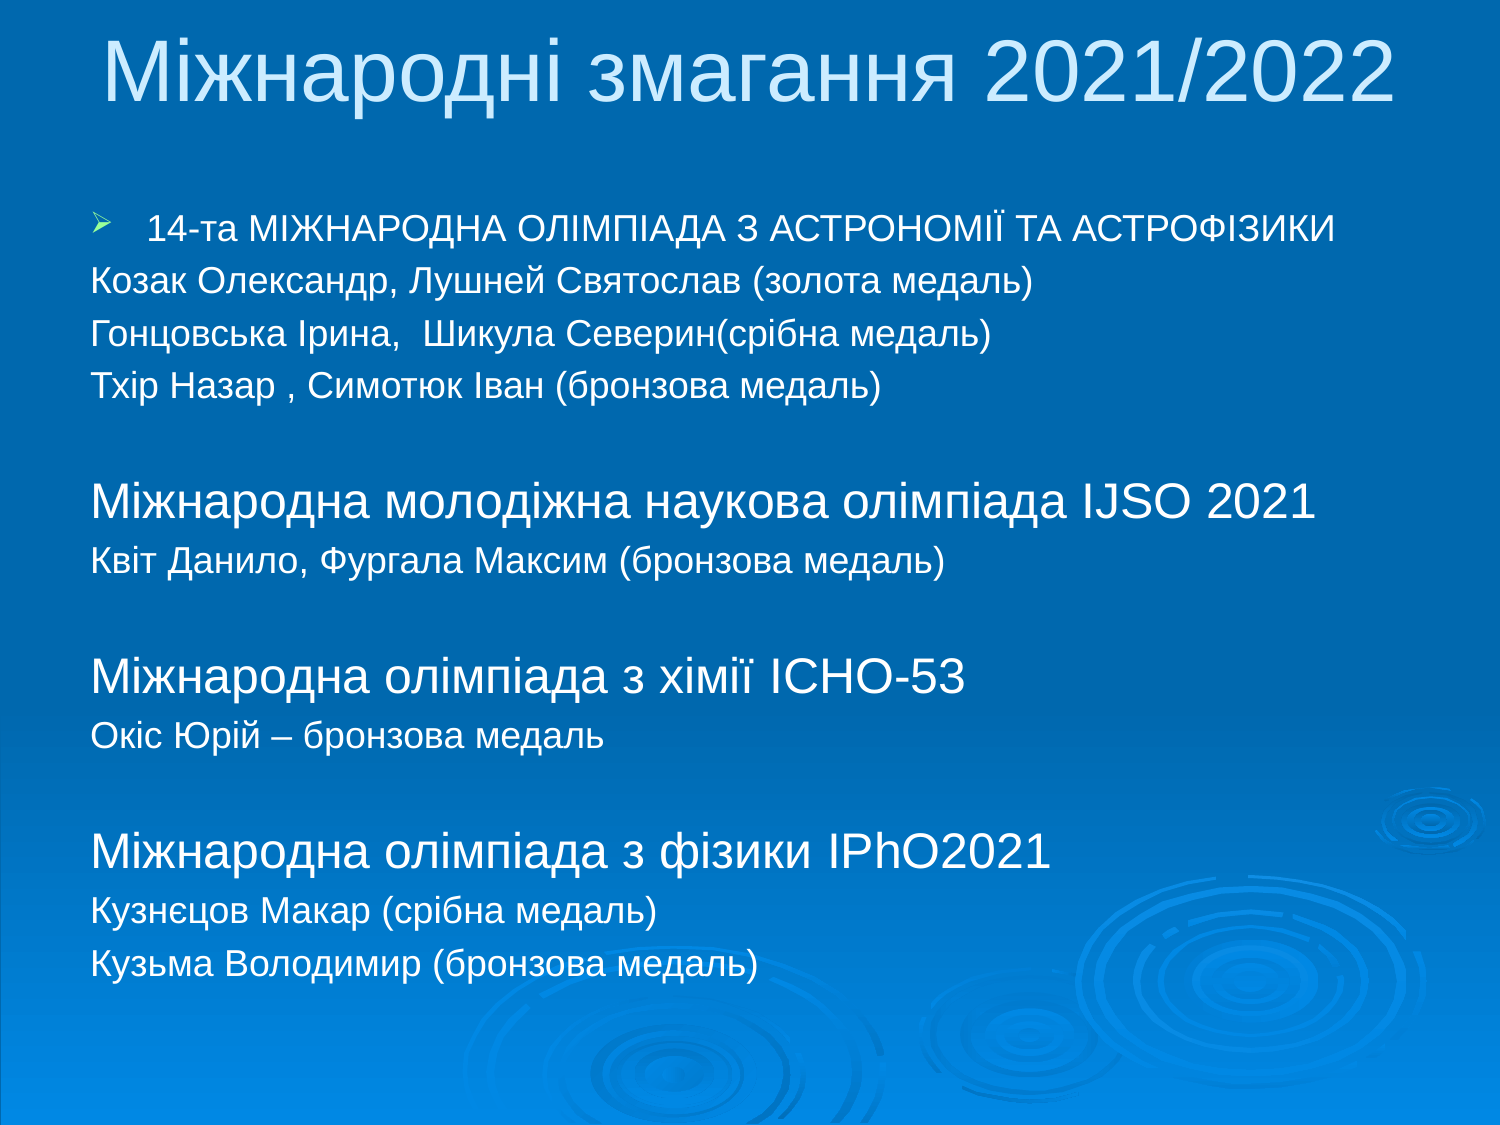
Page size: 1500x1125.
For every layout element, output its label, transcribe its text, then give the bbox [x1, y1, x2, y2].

title Міжнародні змагання 2021/2022 [74, 18, 1426, 114]
list 14-та МІЖНАРОДНА ОЛІМПІАДА З АСТРОНОМІЇ ТА АСТРОФІЗИКИ Козак Олександр, Лушней Святослав (золота медаль) Гонцовська Ірина, Шикула Северин(срібна медаль) Тхір Назар , Симотюк Іван (бронзова медаль) Міжнародна молодіжна наукова олімпіада IJSO 2021 Квіт Данило, Фургала Максим (бронзова медаль) Міжнародна олімпіада з хімії ICHO-53 Окіс Юрій – бронзова медаль Міжнародна олімпіада з фізики IPhO2021 Кузнєцов Макар (срібна медаль) Кузьма Володимир (бронзова медаль) [74, 196, 1459, 1048]
